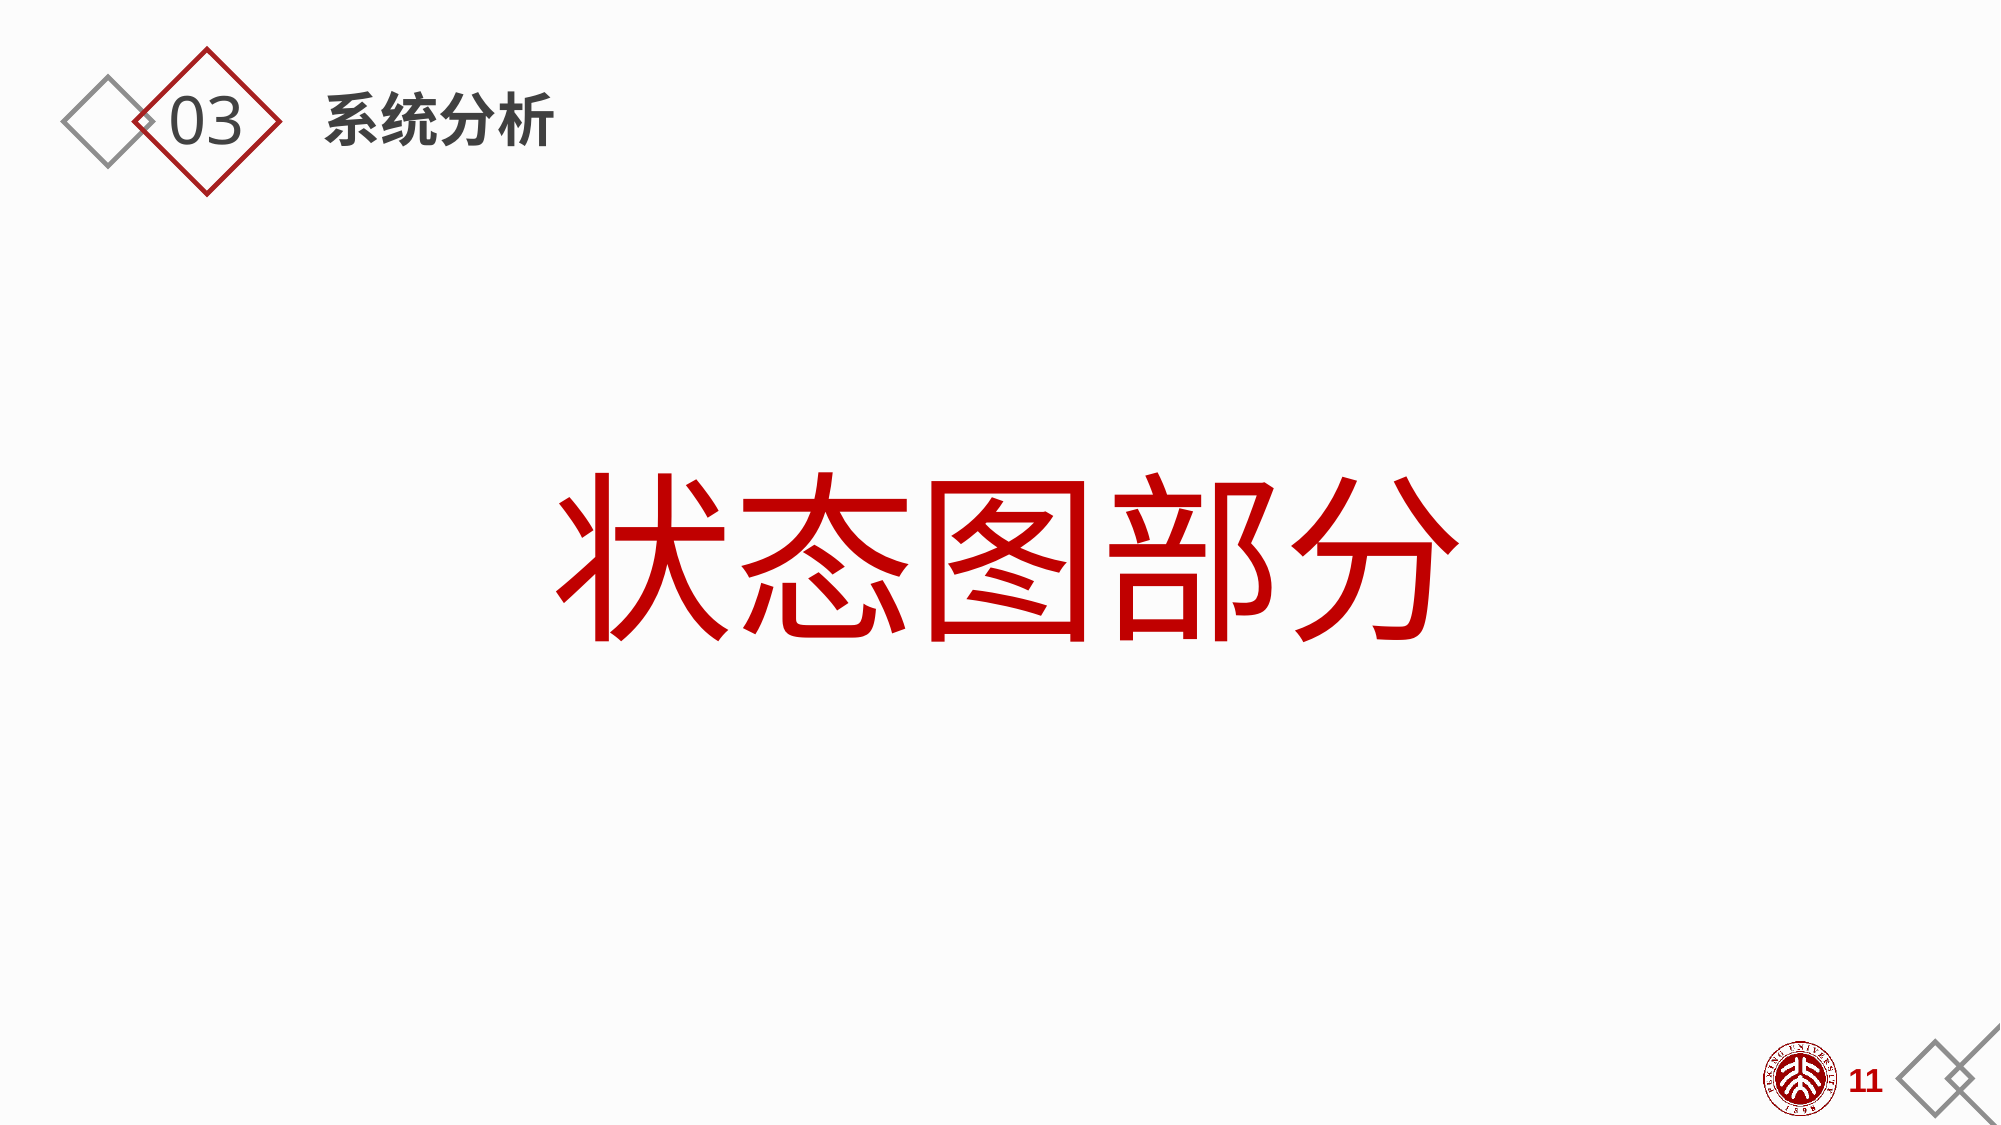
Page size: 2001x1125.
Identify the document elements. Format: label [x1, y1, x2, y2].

text_box [63, 49, 2000, 1125]
